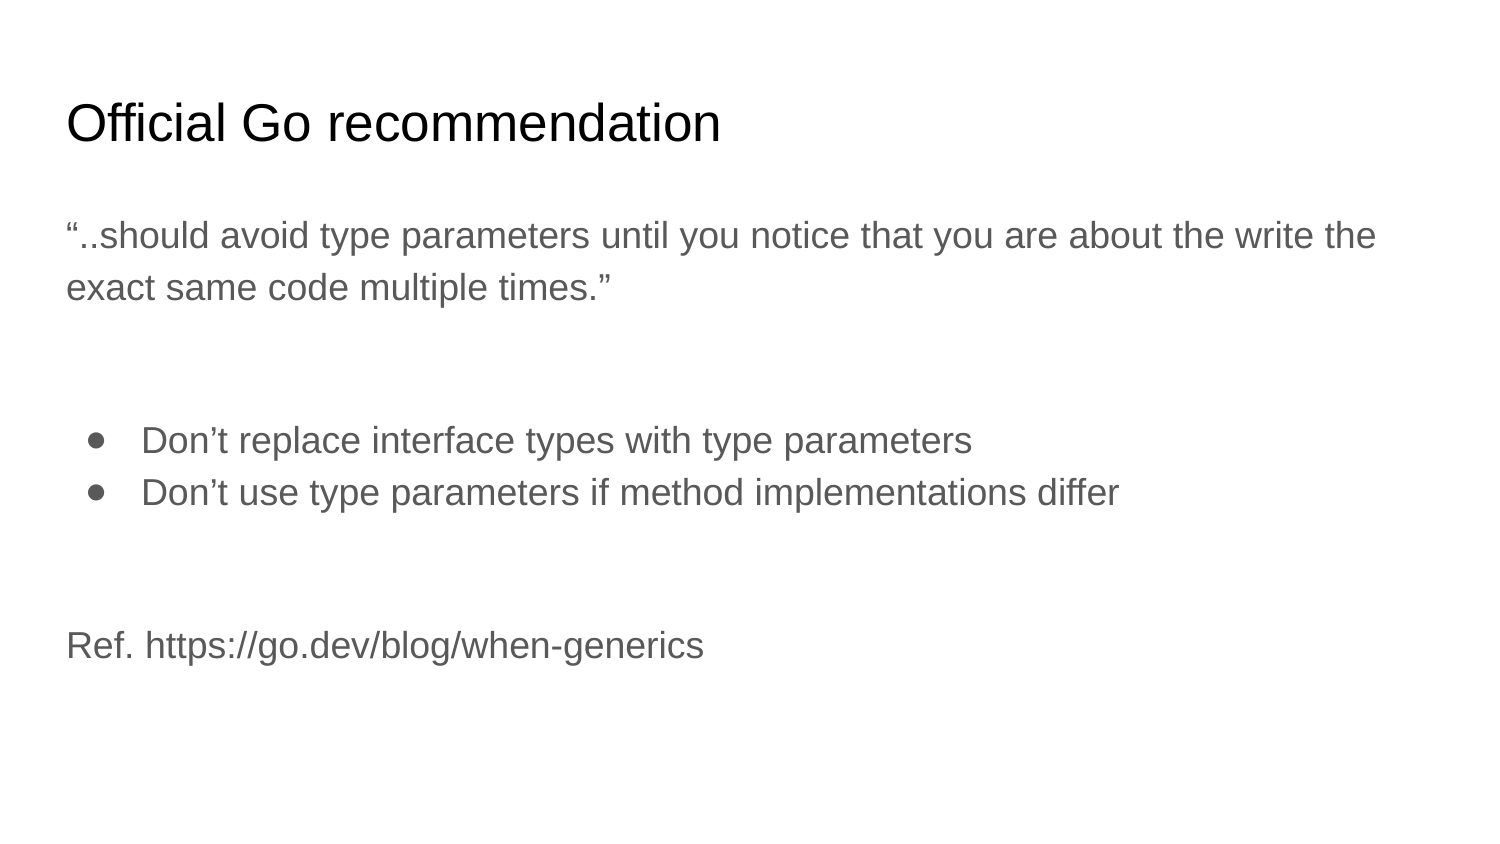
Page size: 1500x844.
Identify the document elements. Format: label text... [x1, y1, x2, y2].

list “..should avoid type parameters until you notice that you are about the write the exact same code multiple times.” Don’t replace interface types with type parameters Don’t use type parameters if method implementations differ Ref. https://go.dev/blog/when-generics [51, 189, 1449, 750]
title Official Go recommendation [51, 72, 1449, 167]
